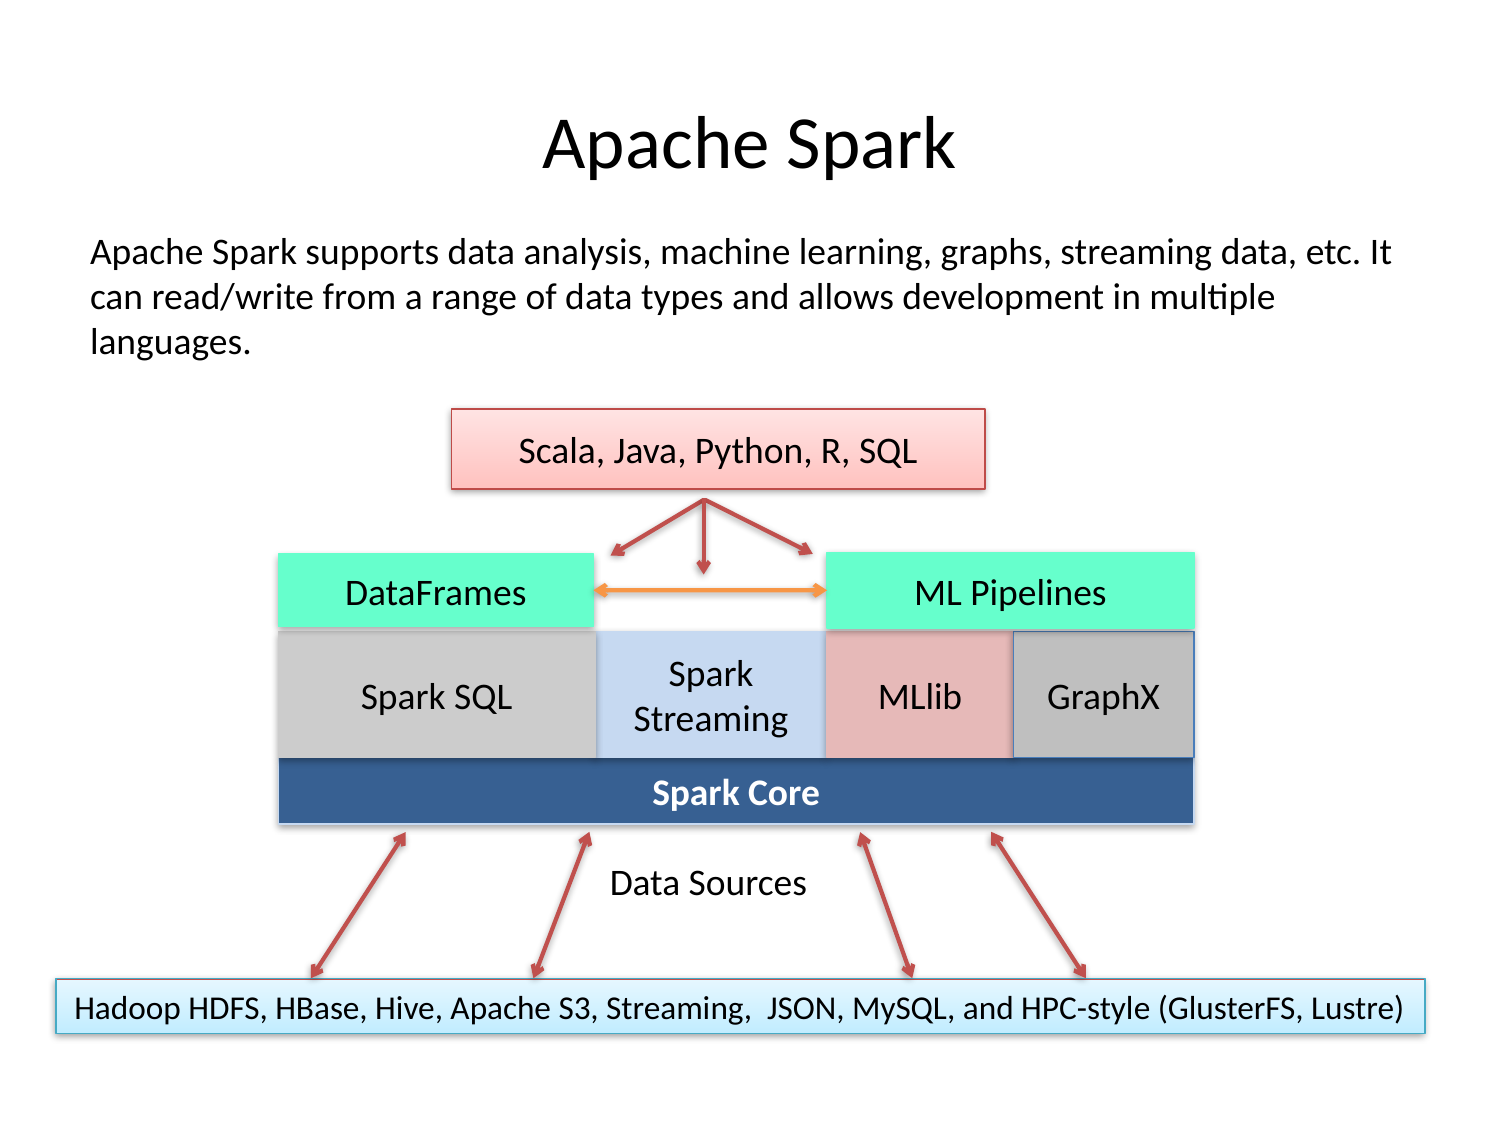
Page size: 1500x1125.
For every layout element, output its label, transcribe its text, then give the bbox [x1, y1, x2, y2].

text_box MLlib [826, 636, 1007, 758]
text_box Spark Streaming [599, 631, 821, 758]
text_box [990, 831, 1087, 979]
text_box Spark Core [278, 765, 1195, 825]
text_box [859, 831, 913, 979]
title Apache Spark [75, 45, 1425, 219]
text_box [533, 831, 590, 979]
list Apache Spark supports data analysis, machine learning, graphs, streaming data, etc. It can read/write from a range of data types and allows development in multiple languages. [75, 219, 1425, 962]
text_box DataFrames [278, 553, 594, 627]
text_box Hadoop HDFS, HBase, Hive, Apache S3, Streaming, JSON, MySQL, and HPC-style (GlusterFS, Lustre) [55, 978, 1426, 1034]
text_box Data Sources [594, 850, 854, 911]
text_box Scala, Java, Python, R, SQL [451, 408, 986, 490]
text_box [310, 831, 406, 979]
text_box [610, 499, 701, 556]
text_box GraphX [1013, 636, 1195, 758]
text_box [704, 499, 813, 555]
text_box Spark SQL [278, 633, 596, 758]
text_box ML Pipelines [826, 552, 1195, 629]
